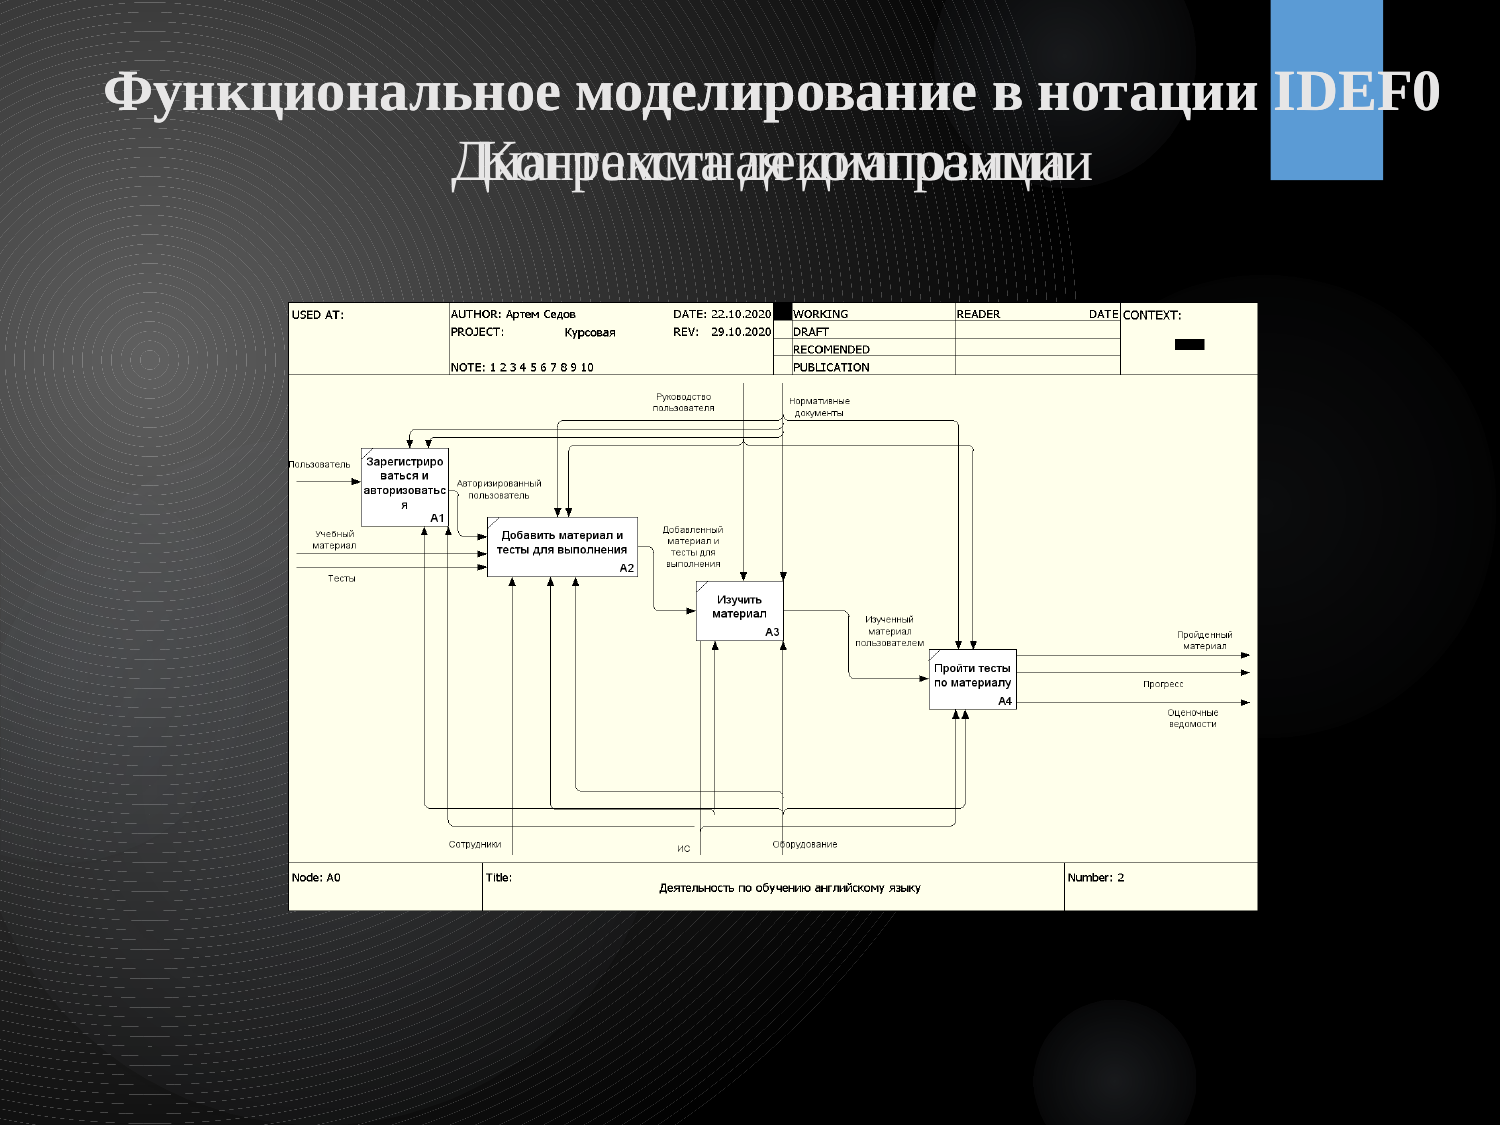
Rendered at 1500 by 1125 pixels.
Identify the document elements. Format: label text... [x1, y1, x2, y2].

text_box Функциональное моделирование в нотации IDEF0 Диаграмма декомпозиции [75, 44, 1471, 232]
picture [288, 302, 1258, 911]
